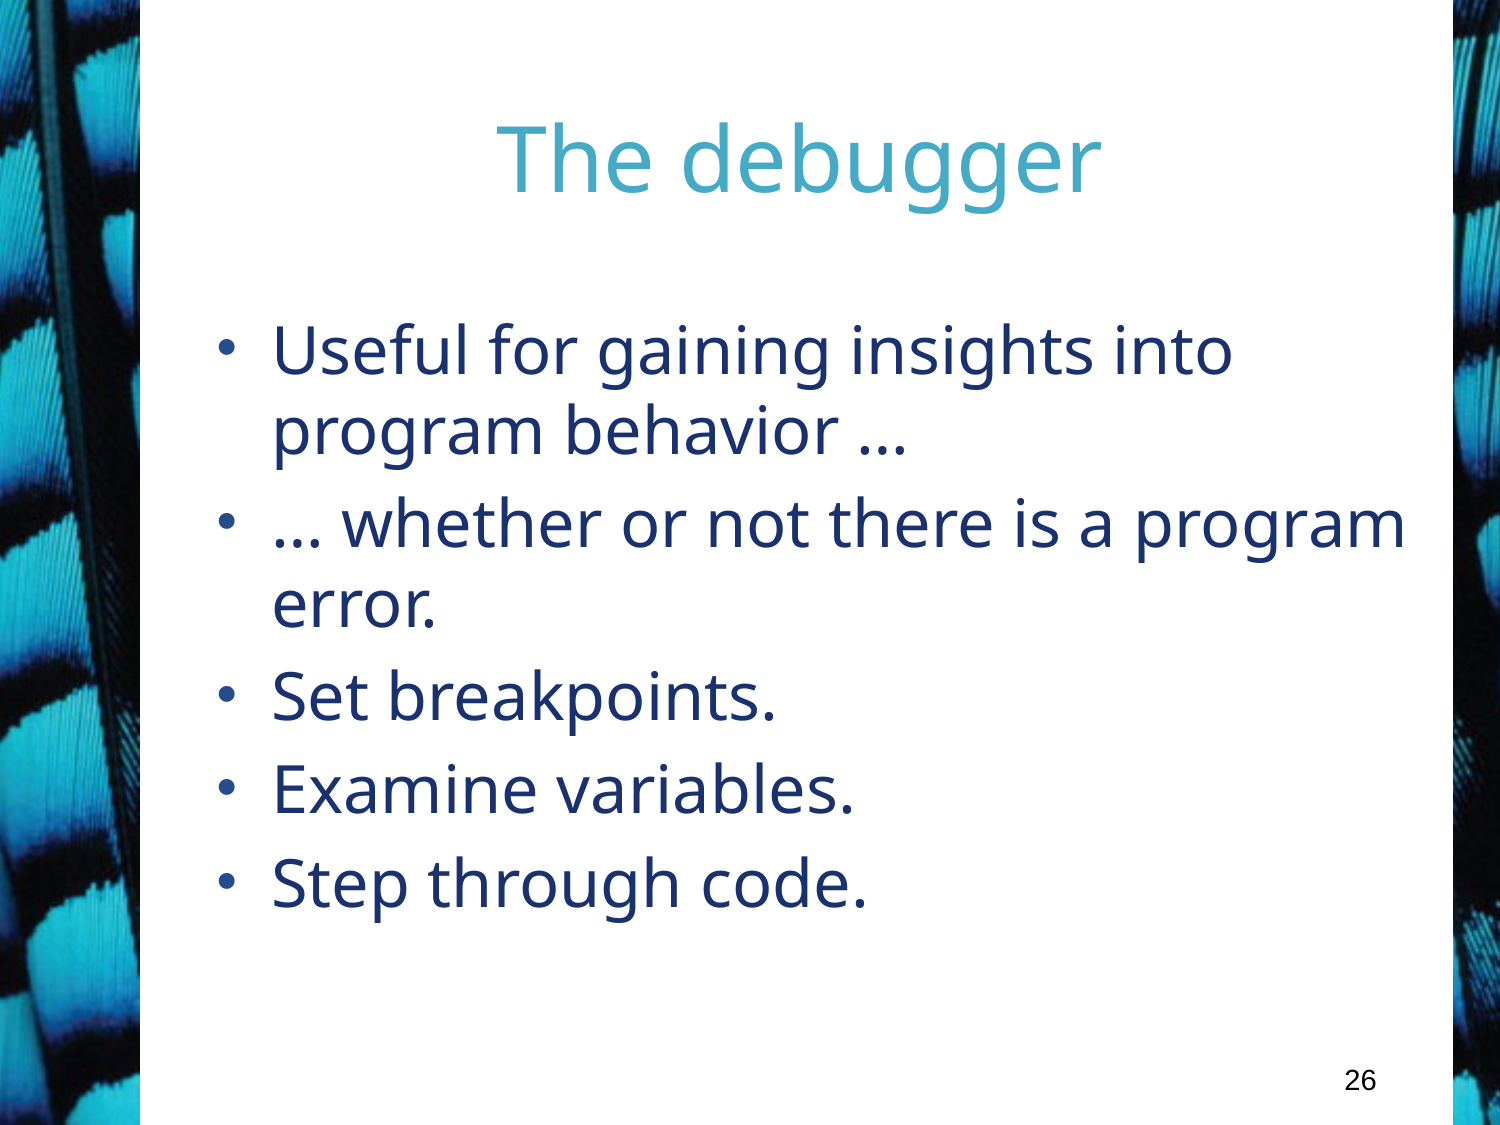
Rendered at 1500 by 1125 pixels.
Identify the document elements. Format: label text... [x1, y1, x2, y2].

picture [0, 0, 140, 1125]
list Useful for gaining insights into program behavior … … whether or not there is a program error. Set breakpoints. Examine variables. Step through code. [200, 299, 1425, 1000]
title The debugger [162, 62, 1438, 250]
picture [1453, 0, 1500, 1125]
